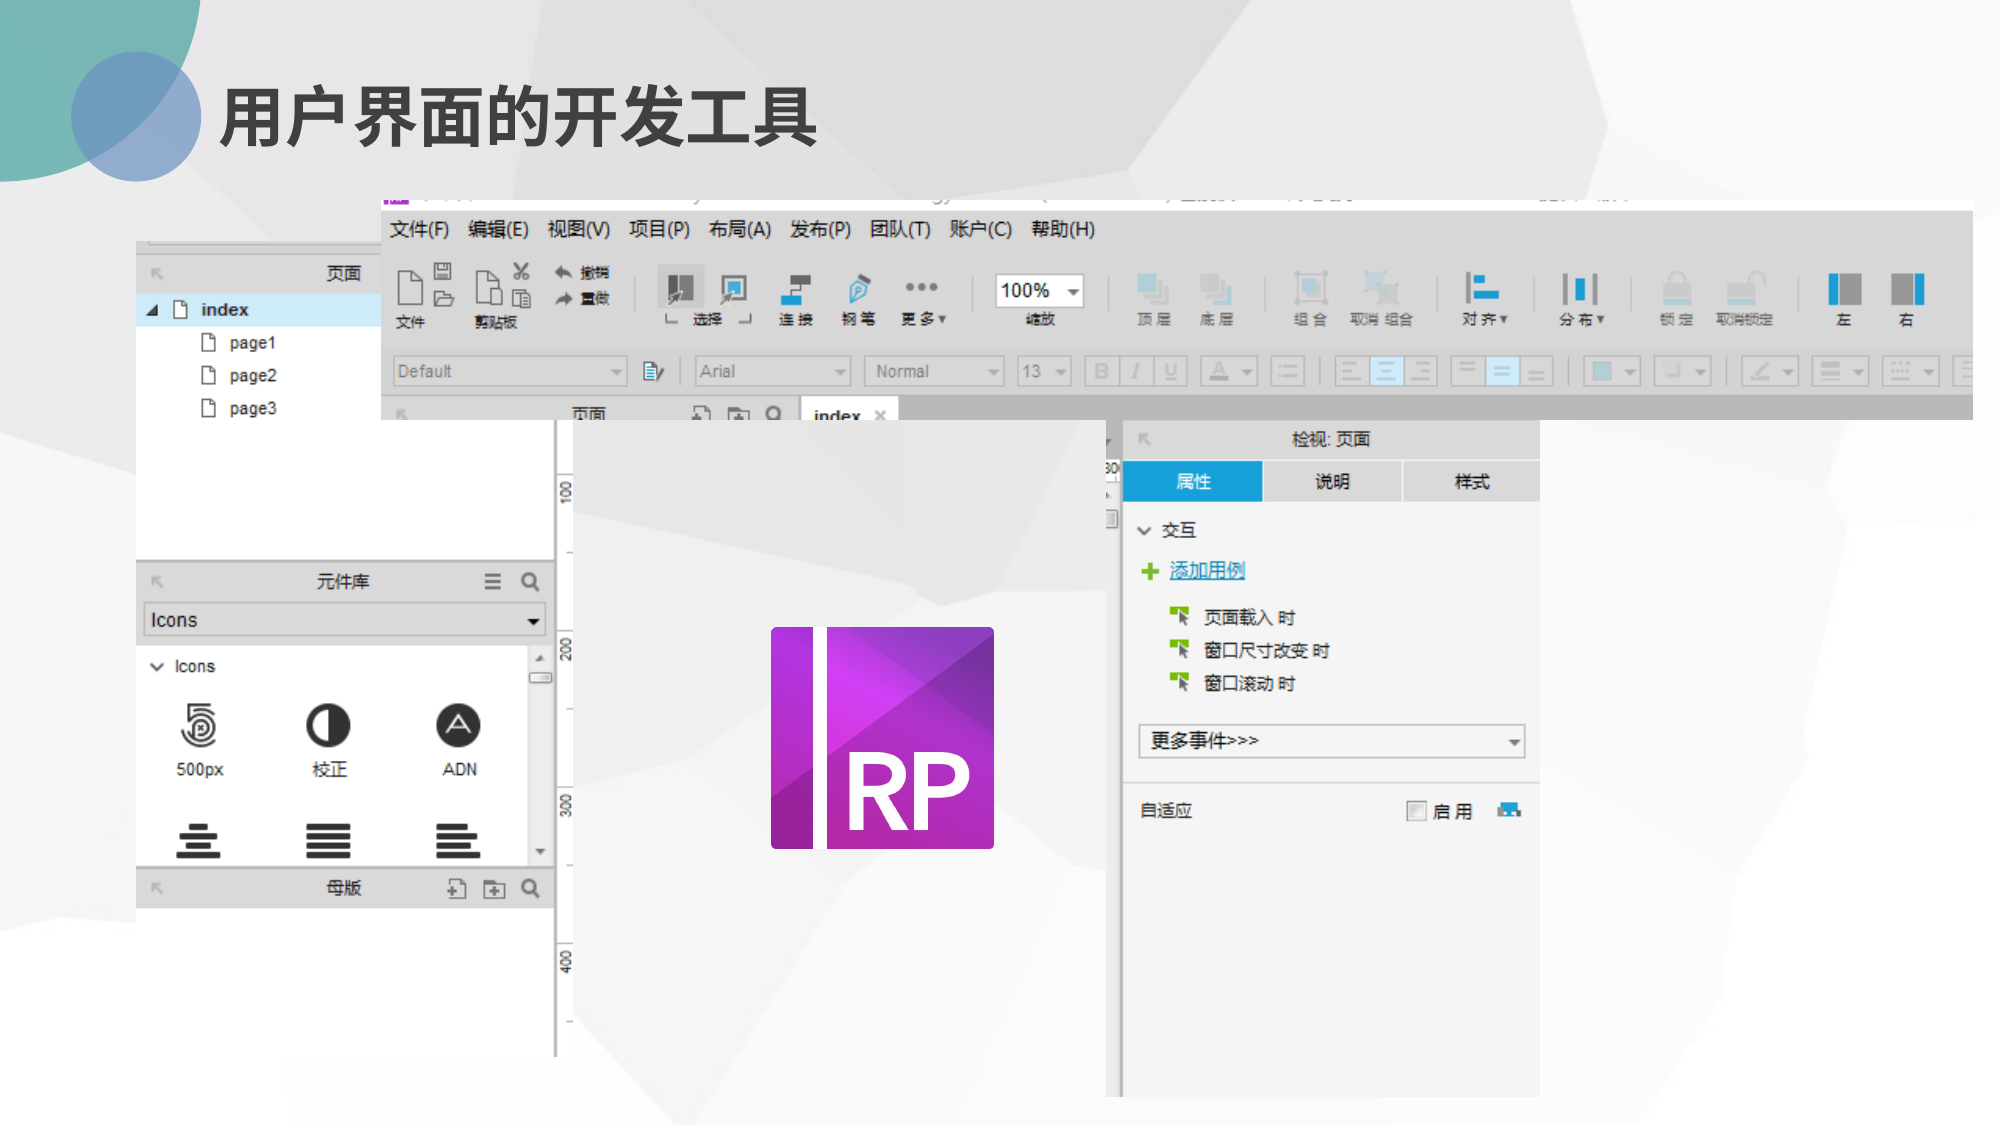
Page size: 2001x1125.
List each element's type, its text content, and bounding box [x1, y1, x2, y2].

text_box 用户界面的开发工具 [204, 67, 835, 162]
picture [0, 0, 2001, 1125]
text_box [70, 50, 203, 183]
text_box [0, 0, 202, 183]
